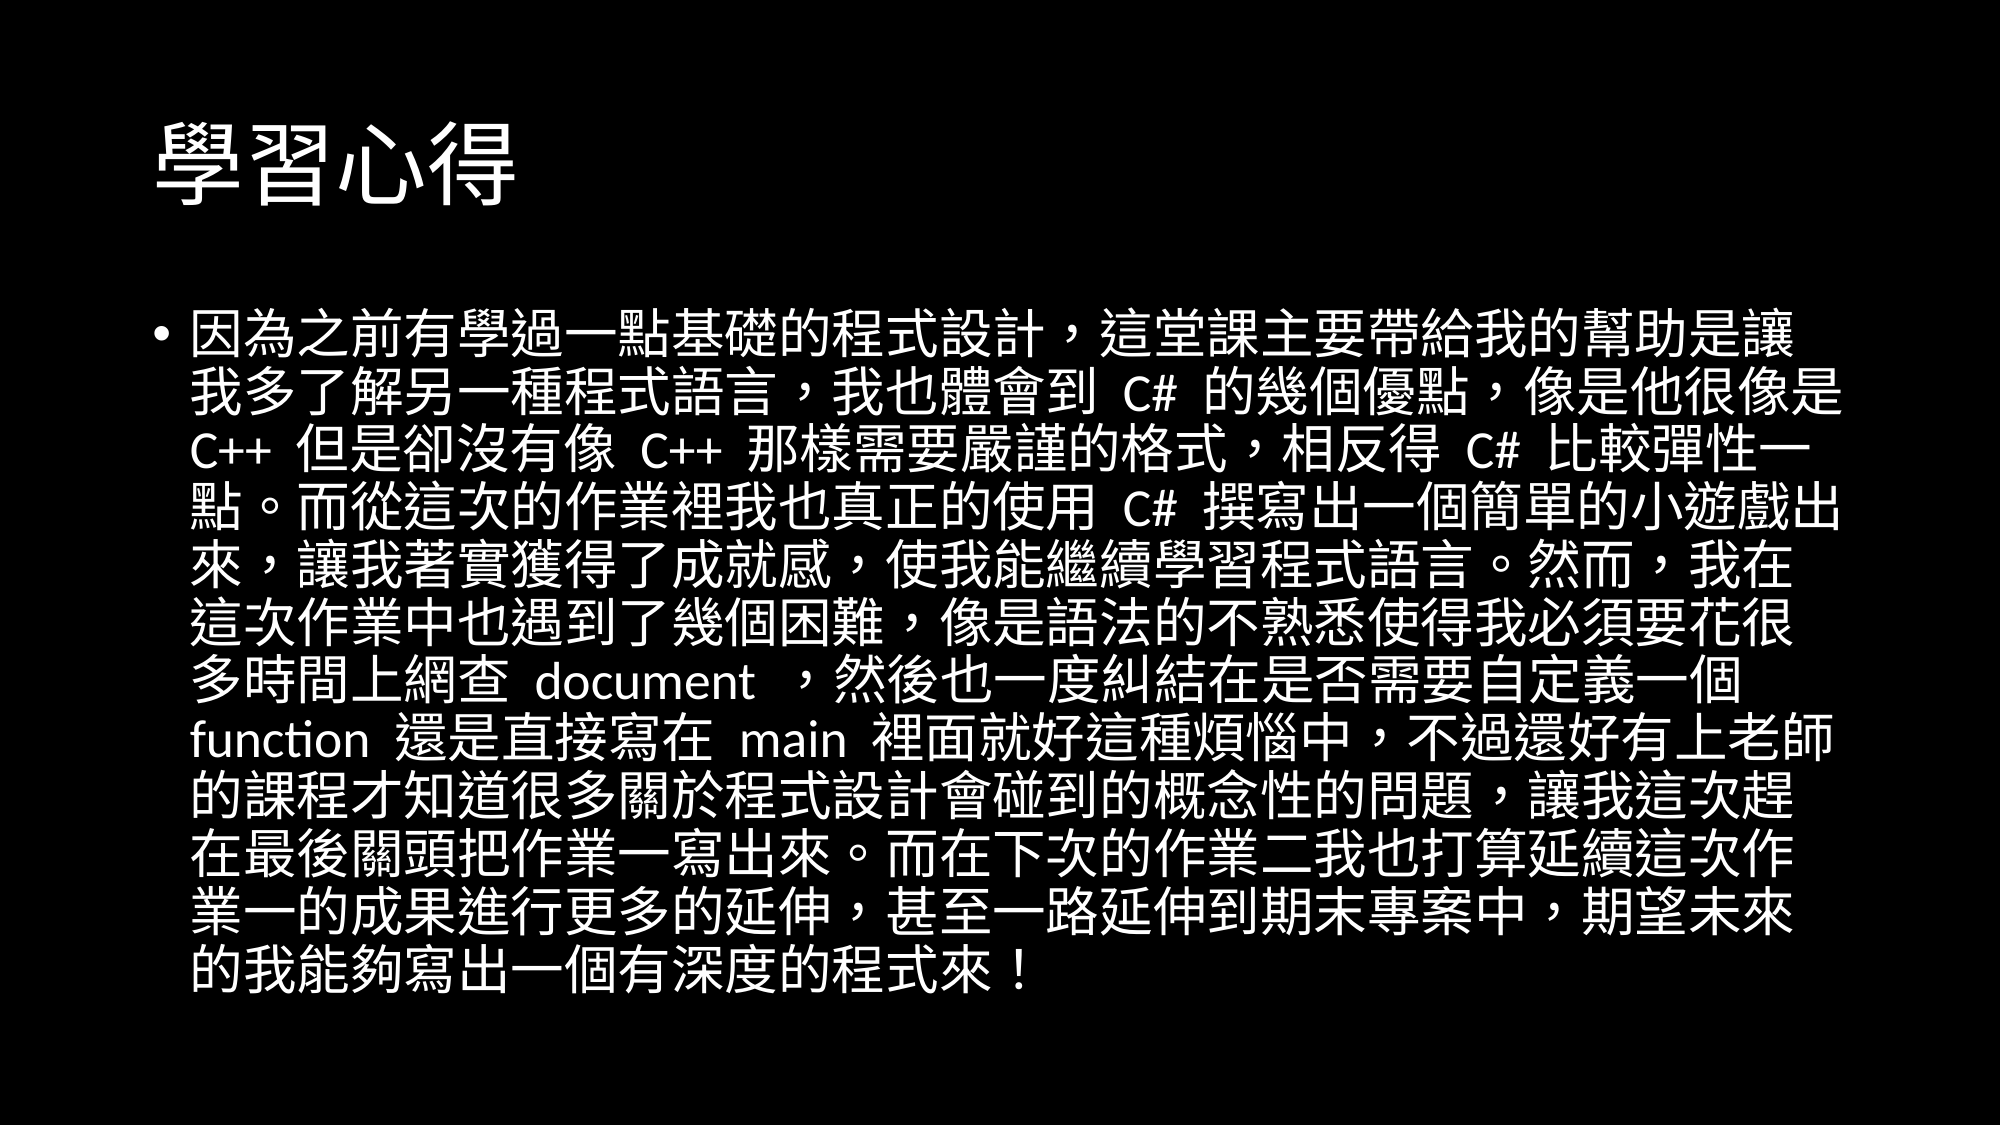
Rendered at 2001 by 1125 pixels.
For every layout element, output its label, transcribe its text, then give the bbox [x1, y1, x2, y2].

list 因為之前有學過一點基礎的程式設計，這堂課主要帶給我的幫助是讓我多了解另一種程式語言，我也體會到 C# 的幾個優點，像是他很像是 C++ 但是卻沒有像 C++ 那樣需要嚴謹的格式，相反得 C# 比較彈性一點。而從這次的作業裡我也真正的使用 C# 撰寫出一個簡單的小遊戲出來，讓我著實獲得了成就感，使我能繼續學習程式語言。然而，我在這次作業中也遇到了幾個困難，像是語法的不熟悉使得我必須要花很多時間上網查 document ，然後也一度糾結在是否需要自定義一個 function 還是直接寫在 main 裡面就好這種煩惱中，不過還好有上老師的課程才知道很多關於程式設計會碰到的概念性的問題，讓我這次趕在最後關頭把作業一寫出來。而在下次的作業二我也打算延續這次作業一的成果進行更多的延伸，甚至一路延伸到期末專案中，期望未來的我能夠寫出一個有深度的程式來！ [137, 299, 1863, 1014]
title 學習心得 [137, 59, 1863, 278]
